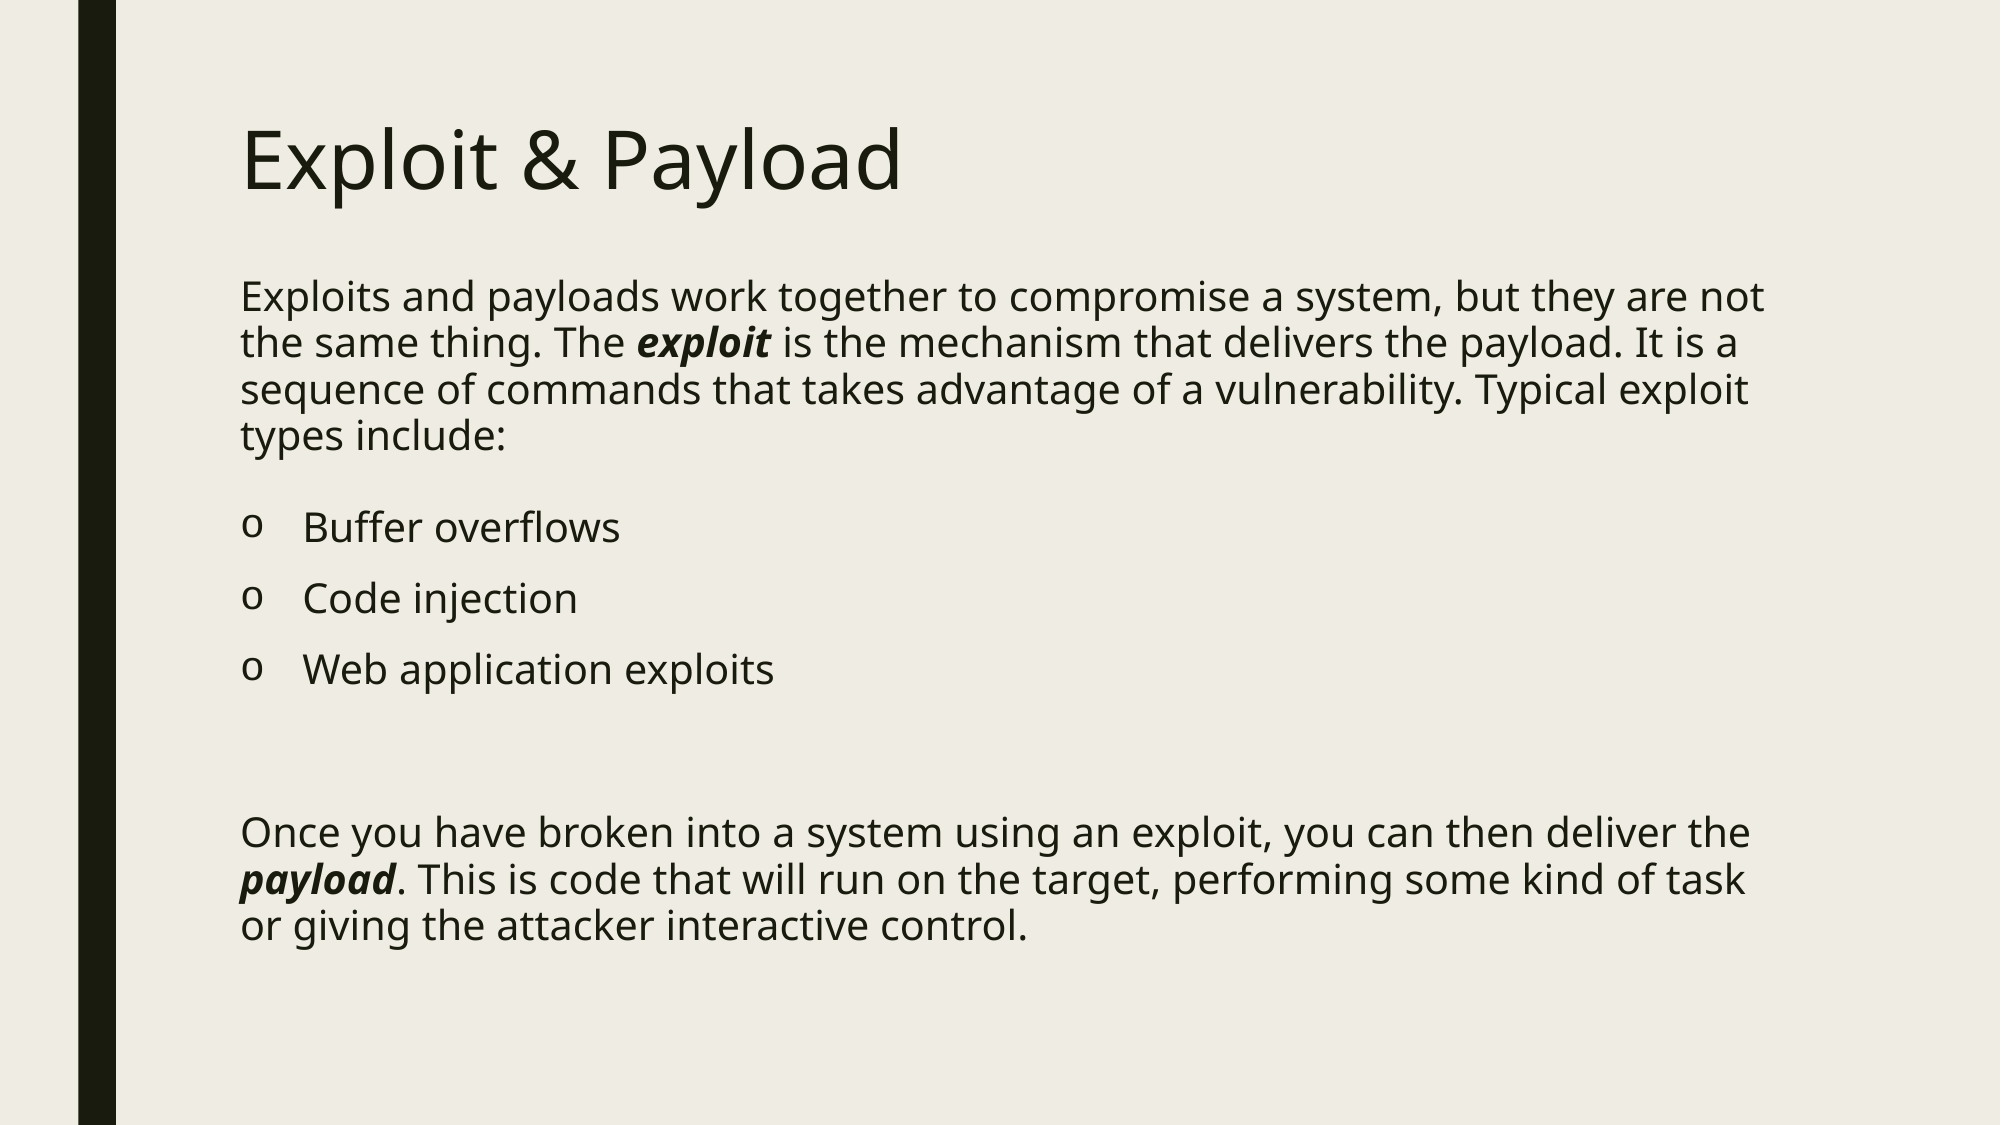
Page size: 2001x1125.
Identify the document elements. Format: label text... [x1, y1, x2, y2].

title Exploit & Payload [225, 112, 1800, 216]
list Exploits and payloads work together to compromise a system, but they are not the same thing. The exploit is the mechanism that delivers the payload. It is a sequence of commands that takes advantage of a vulnerability. Typical exploit types include: Buffer overflows Code injection Web application exploits Once you have broken into a system using an exploit, you can then deliver the payload. This is code that will run on the target, performing some kind of task or giving the attacker interactive control. [225, 266, 1800, 963]
